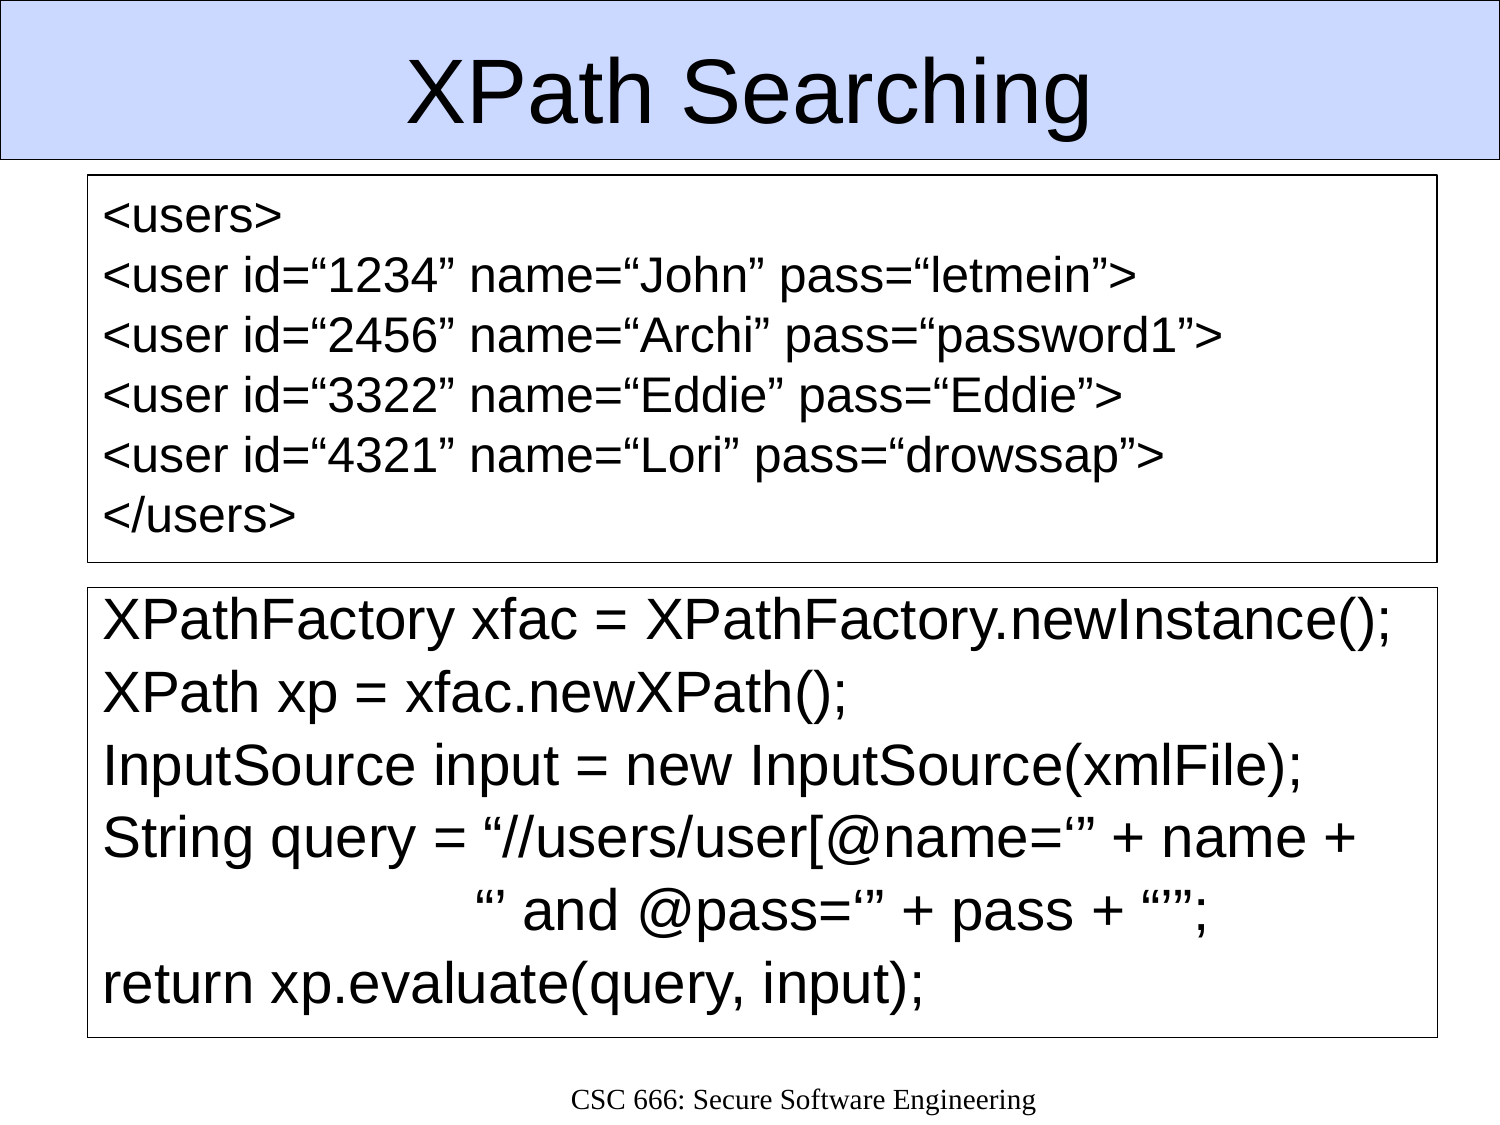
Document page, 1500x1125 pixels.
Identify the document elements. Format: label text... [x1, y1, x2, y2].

text_box <users> <user id=“1234” name=“John” pass=“letmein”> <user id=“2456” name=“Archi” pass=“password1”> <user id=“3322” name=“Eddie” pass=“Eddie”> <user id=“4321” name=“Lori” pass=“drowssap”> </users> [87, 174, 1438, 563]
title XPath Searching [75, 23, 1425, 149]
list XPathFactory xfac = XPathFactory.newInstance(); XPath xp = xfac.newXPath(); InputSource input = new InputSource(xmlFile); String query = “//users/user[@name=‘” + name + “’ and @pass=‘” + pass + “’”; return xp.evaluate(query, input); [87, 587, 1438, 1038]
footer CSC 666: Secure Software Engineering [555, 1072, 1052, 1125]
